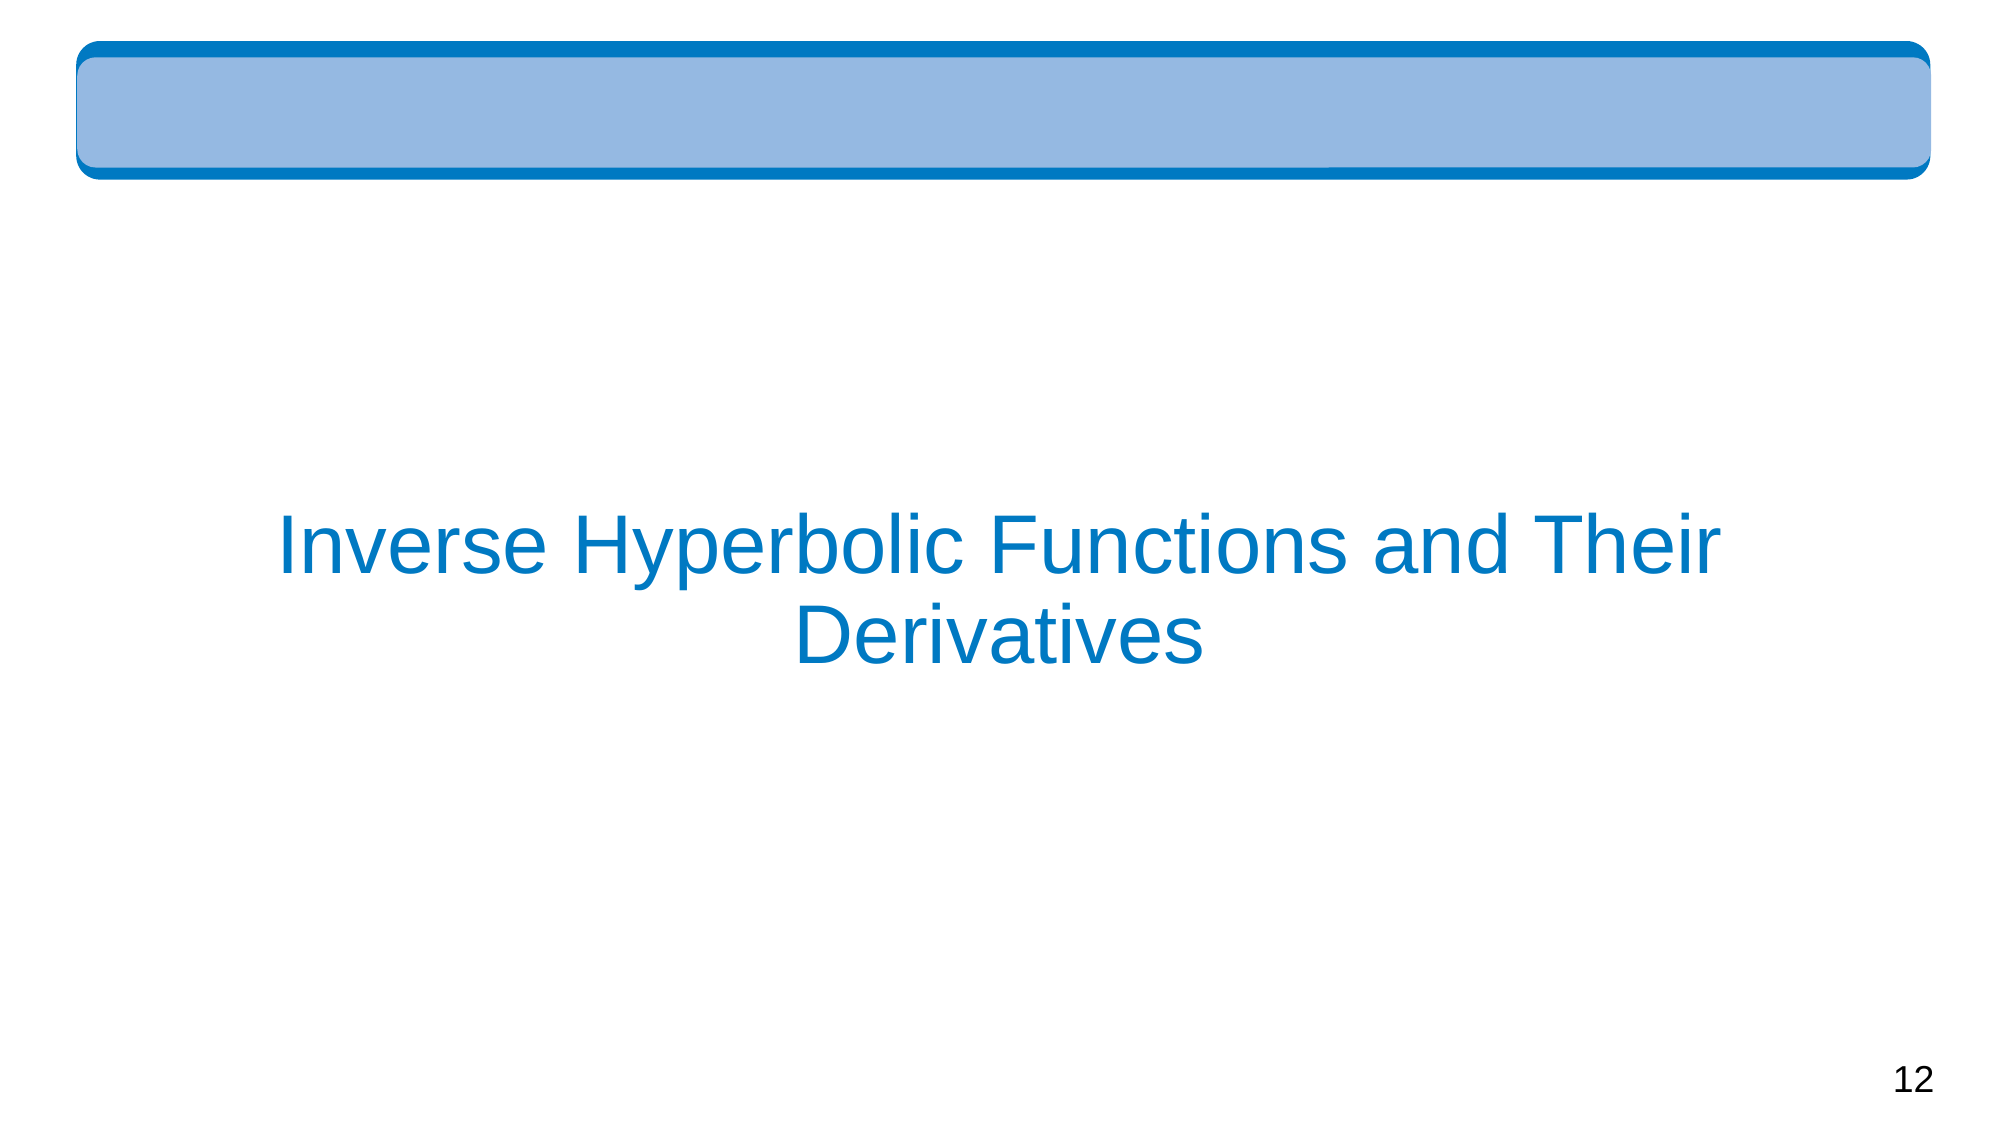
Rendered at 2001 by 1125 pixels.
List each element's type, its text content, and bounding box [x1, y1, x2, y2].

title Inverse Hyperbolic Functions and Their Derivatives [137, 502, 1863, 687]
